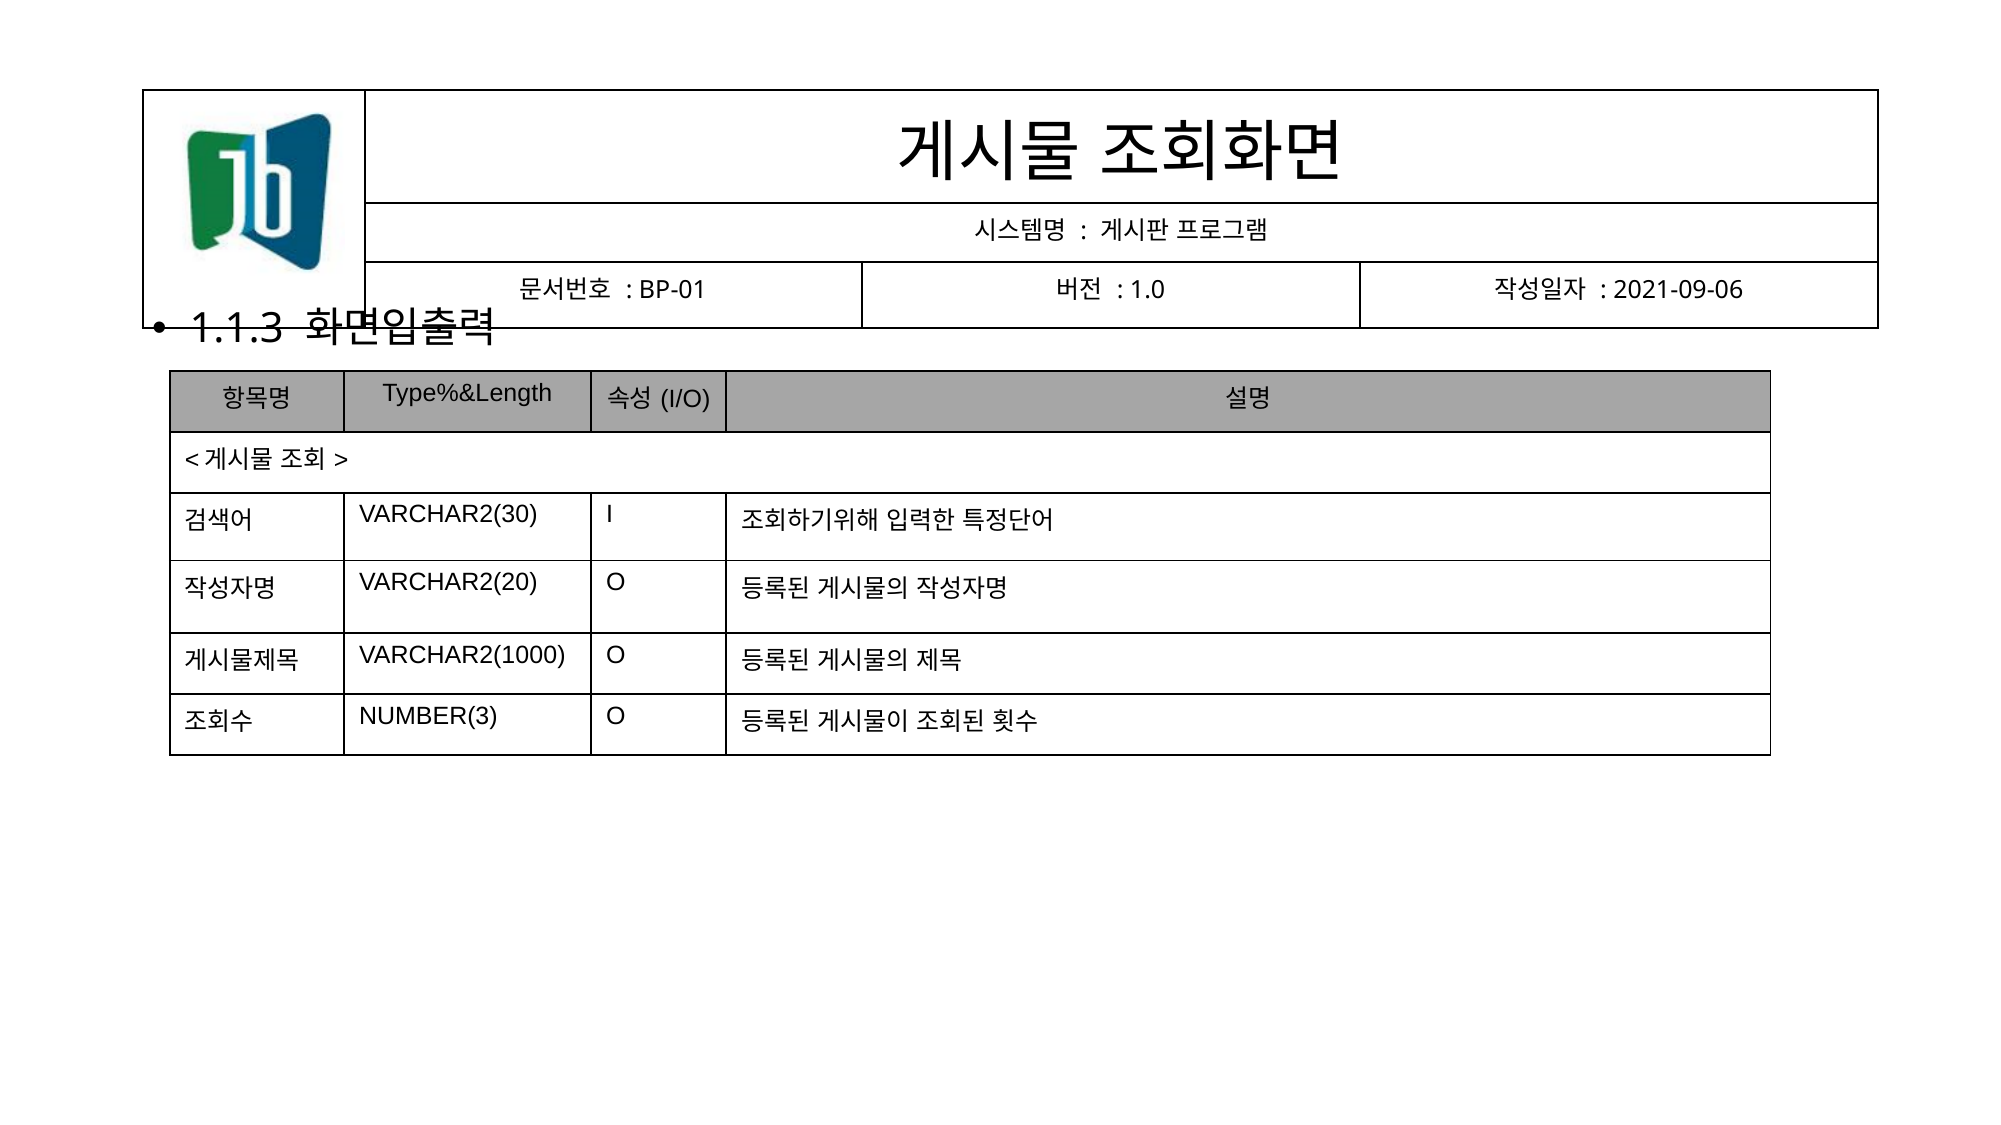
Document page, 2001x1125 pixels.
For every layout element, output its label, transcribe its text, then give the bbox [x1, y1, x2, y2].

table_cell 등록된 게시물의 작성자명 [727, 561, 1770, 632]
table_cell 조회하기위해 입력한 특정단어 [727, 494, 1770, 560]
table_cell O [592, 561, 725, 632]
table_cell 등록된 게시물이 조회된 횟수 [727, 695, 1770, 754]
text_box 1.1.3 화면입출력 [137, 299, 1863, 1014]
table_cell O [592, 634, 725, 693]
table_cell 등록된 게시물의 제목 [727, 634, 1770, 693]
table_cell 시스템명 : 게시판 프로그램 [366, 204, 1877, 261]
table_cell VARCHAR2(30) [345, 494, 590, 560]
table_cell 검색어 [171, 494, 343, 560]
table_cell VARCHAR2(20) [345, 561, 590, 632]
table_header Type%&Length [345, 372, 590, 431]
table_cell 버전 : 1.0 [863, 263, 1359, 299]
table_header 설명 [727, 372, 1770, 431]
table_cell O [592, 695, 725, 754]
table_cell VARCHAR2(1000) [345, 634, 590, 693]
table_header [144, 91, 364, 299]
table_cell 조회수 [171, 695, 343, 754]
table_header 속성(I/O) [592, 372, 725, 431]
table_header 항목명 [171, 372, 343, 431]
table_header 게시물 조회화면 [366, 91, 1877, 202]
table_cell 문서번호 : BP-01 [366, 263, 861, 299]
table_cell 작성자명 [171, 561, 343, 632]
table_cell 게시물제목 [171, 634, 343, 693]
table_cell I [592, 494, 725, 560]
table_cell 작성일자 : 2021-09-06 [1361, 263, 1877, 327]
table_cell <게시물 조회> [171, 433, 1770, 492]
picture [169, 97, 345, 286]
table_cell NUMBER(3) [345, 695, 590, 754]
